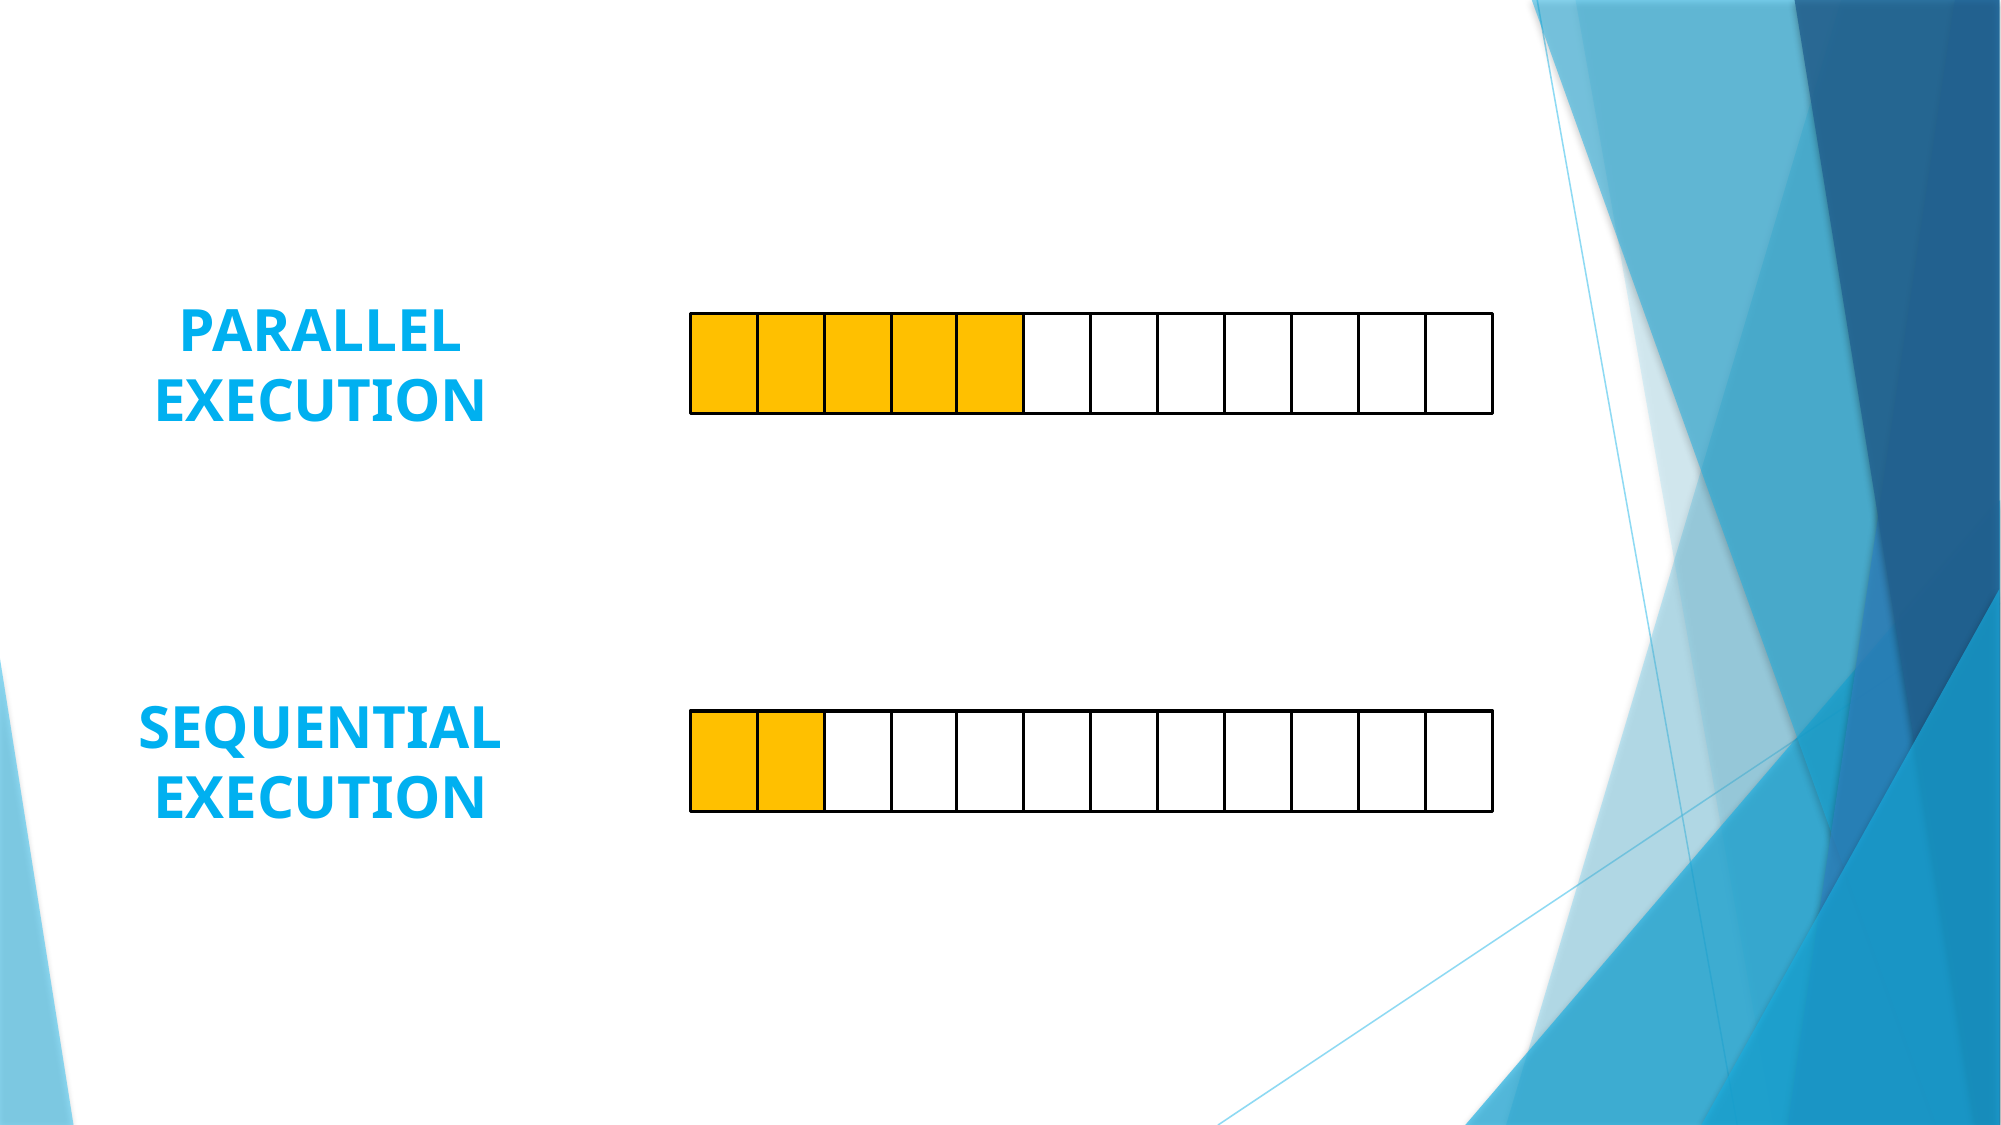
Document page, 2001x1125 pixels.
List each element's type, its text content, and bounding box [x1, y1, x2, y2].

text_box [1156, 709, 1223, 813]
text_box [1357, 312, 1424, 415]
text_box [1424, 312, 1494, 415]
text_box [1223, 709, 1290, 813]
text_box [823, 312, 890, 415]
text_box [890, 709, 955, 813]
text_box PARALLEL EXECUTION [138, 285, 503, 441]
text_box SEQUENTIAL EXECUTION [123, 683, 518, 838]
text_box [1156, 312, 1223, 415]
text_box [1022, 312, 1089, 415]
text_box [1223, 312, 1290, 415]
text_box [890, 312, 955, 415]
text_box [1424, 709, 1494, 813]
text_box [1089, 709, 1156, 813]
text_box [1022, 709, 1089, 813]
text_box [689, 709, 756, 813]
text_box [1290, 312, 1357, 415]
text_box [756, 709, 823, 813]
text_box [756, 312, 823, 415]
text_box [955, 312, 1022, 415]
text_box [955, 709, 1022, 813]
text_box [689, 312, 756, 415]
text_box [823, 709, 890, 813]
text_box [1089, 312, 1156, 415]
text_box [1290, 709, 1357, 813]
text_box [1357, 709, 1424, 813]
